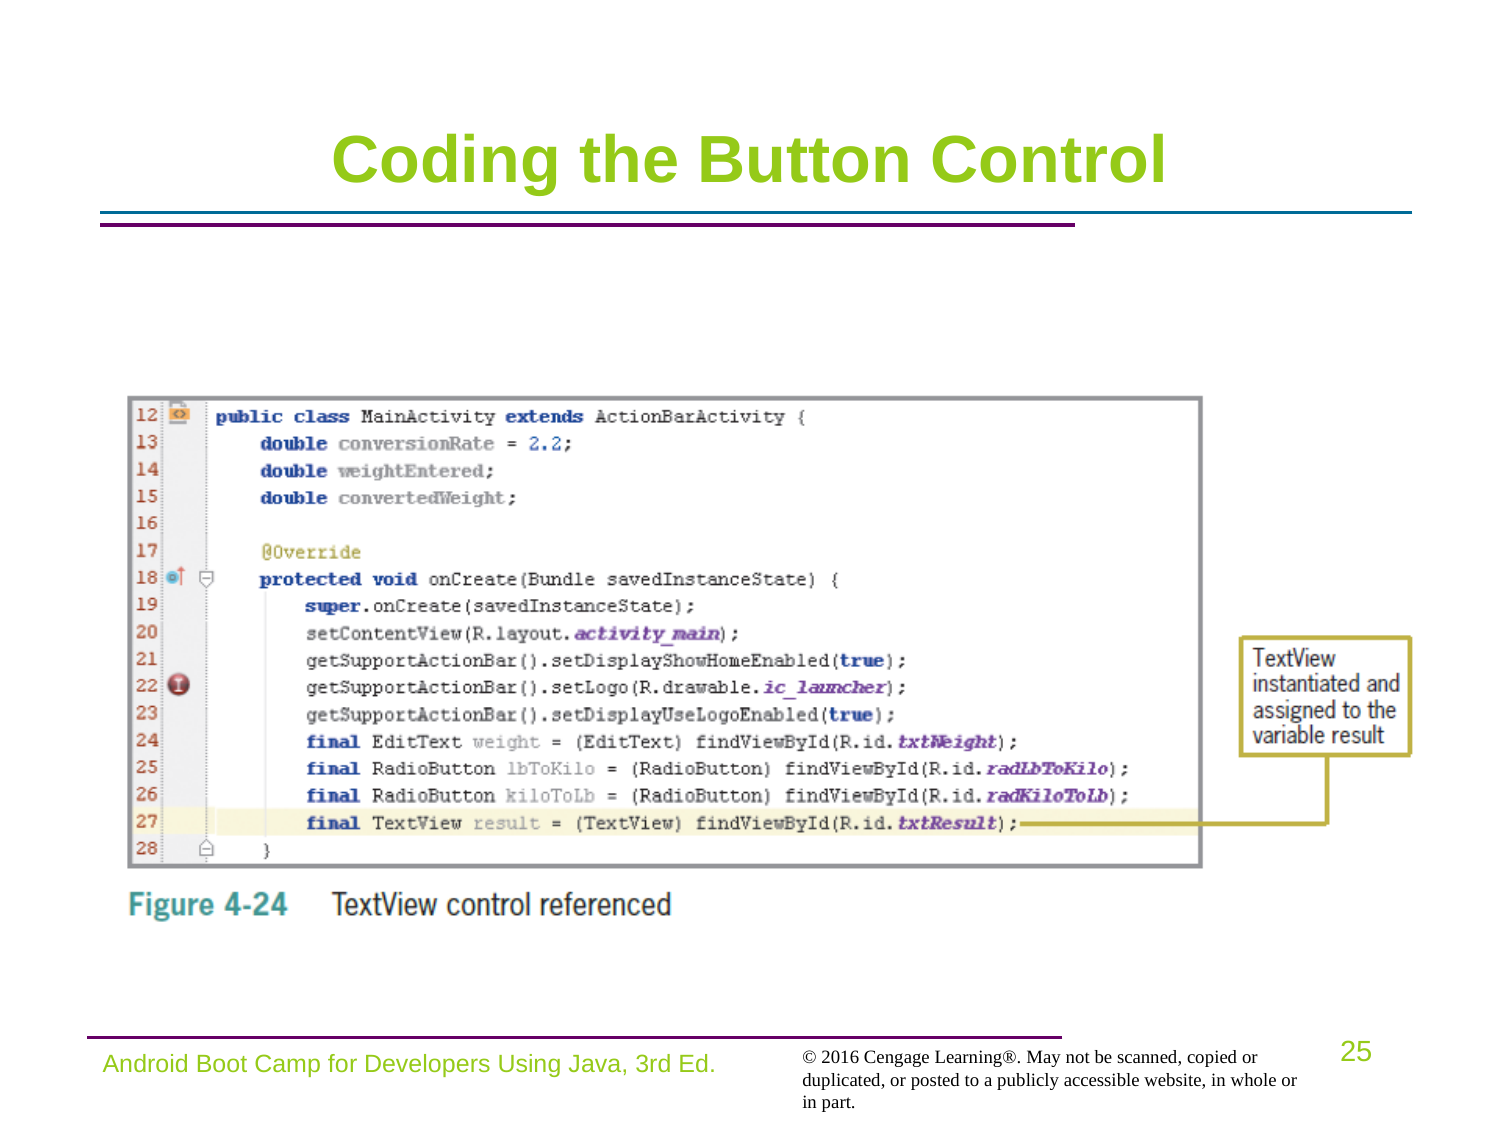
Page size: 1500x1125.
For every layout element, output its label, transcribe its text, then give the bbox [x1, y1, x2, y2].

title Coding the Button Control [0, 62, 1500, 251]
slide_number 25 [1074, 1025, 1388, 1100]
footer Android Boot Camp for Developers Using Java, 3rd Ed. [87, 1025, 988, 1100]
picture [112, 378, 1436, 936]
